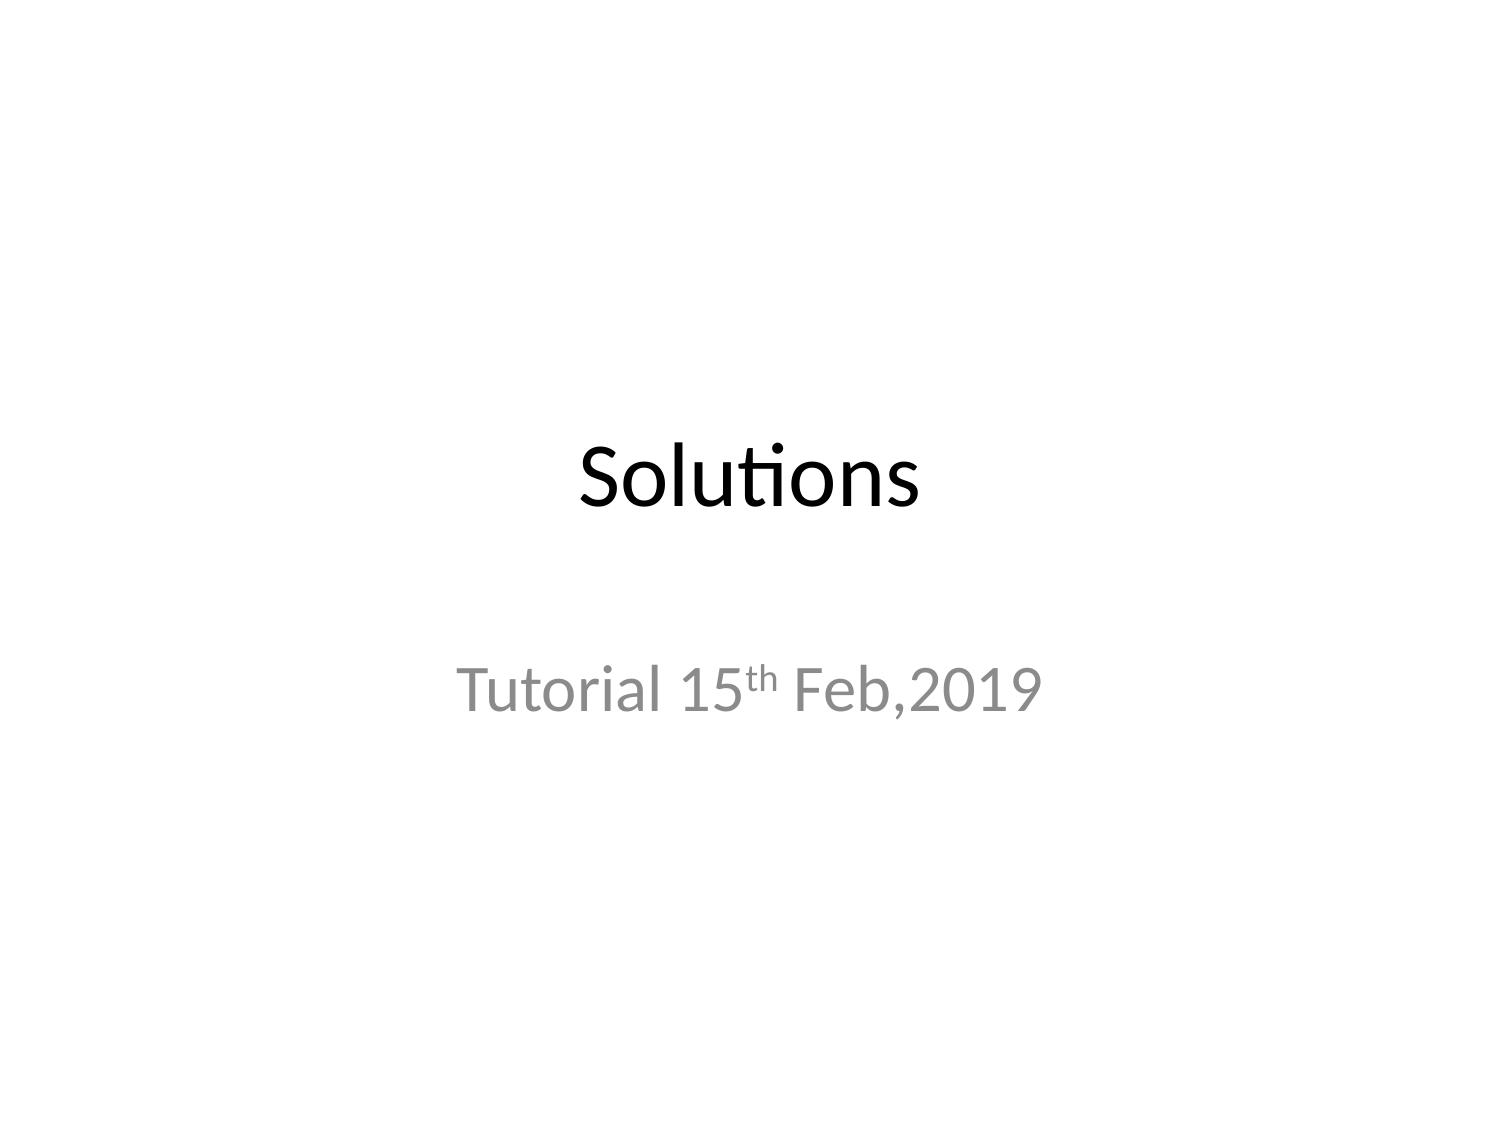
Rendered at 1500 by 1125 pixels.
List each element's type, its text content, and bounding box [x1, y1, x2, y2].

title Solutions [112, 349, 1388, 591]
subtitle Tutorial 15th Feb,2019 [225, 637, 1275, 925]
